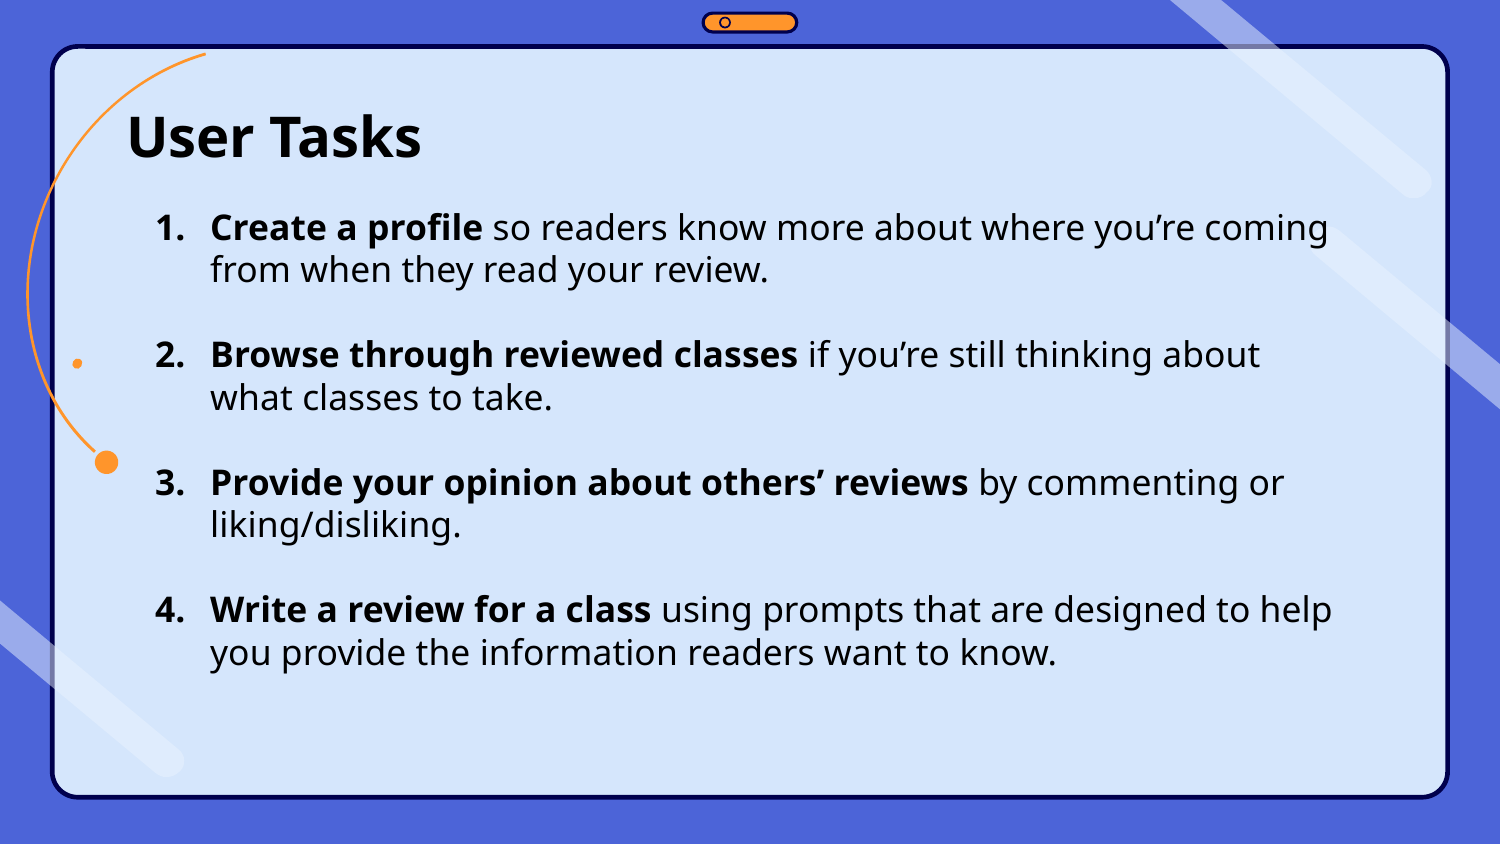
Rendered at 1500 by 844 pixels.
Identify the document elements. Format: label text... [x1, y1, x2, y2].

text_box User Tasks [111, 86, 1395, 184]
text_box Create a profile so readers know more about where you’re coming from when they read your review. Browse through reviewed classes if you’re still thinking about what classes to take. Provide your opinion about others’ reviews by commenting or liking/disliking. Write a review for a class using prompts that are designed to help you provide the information readers want to know. [120, 189, 1353, 688]
